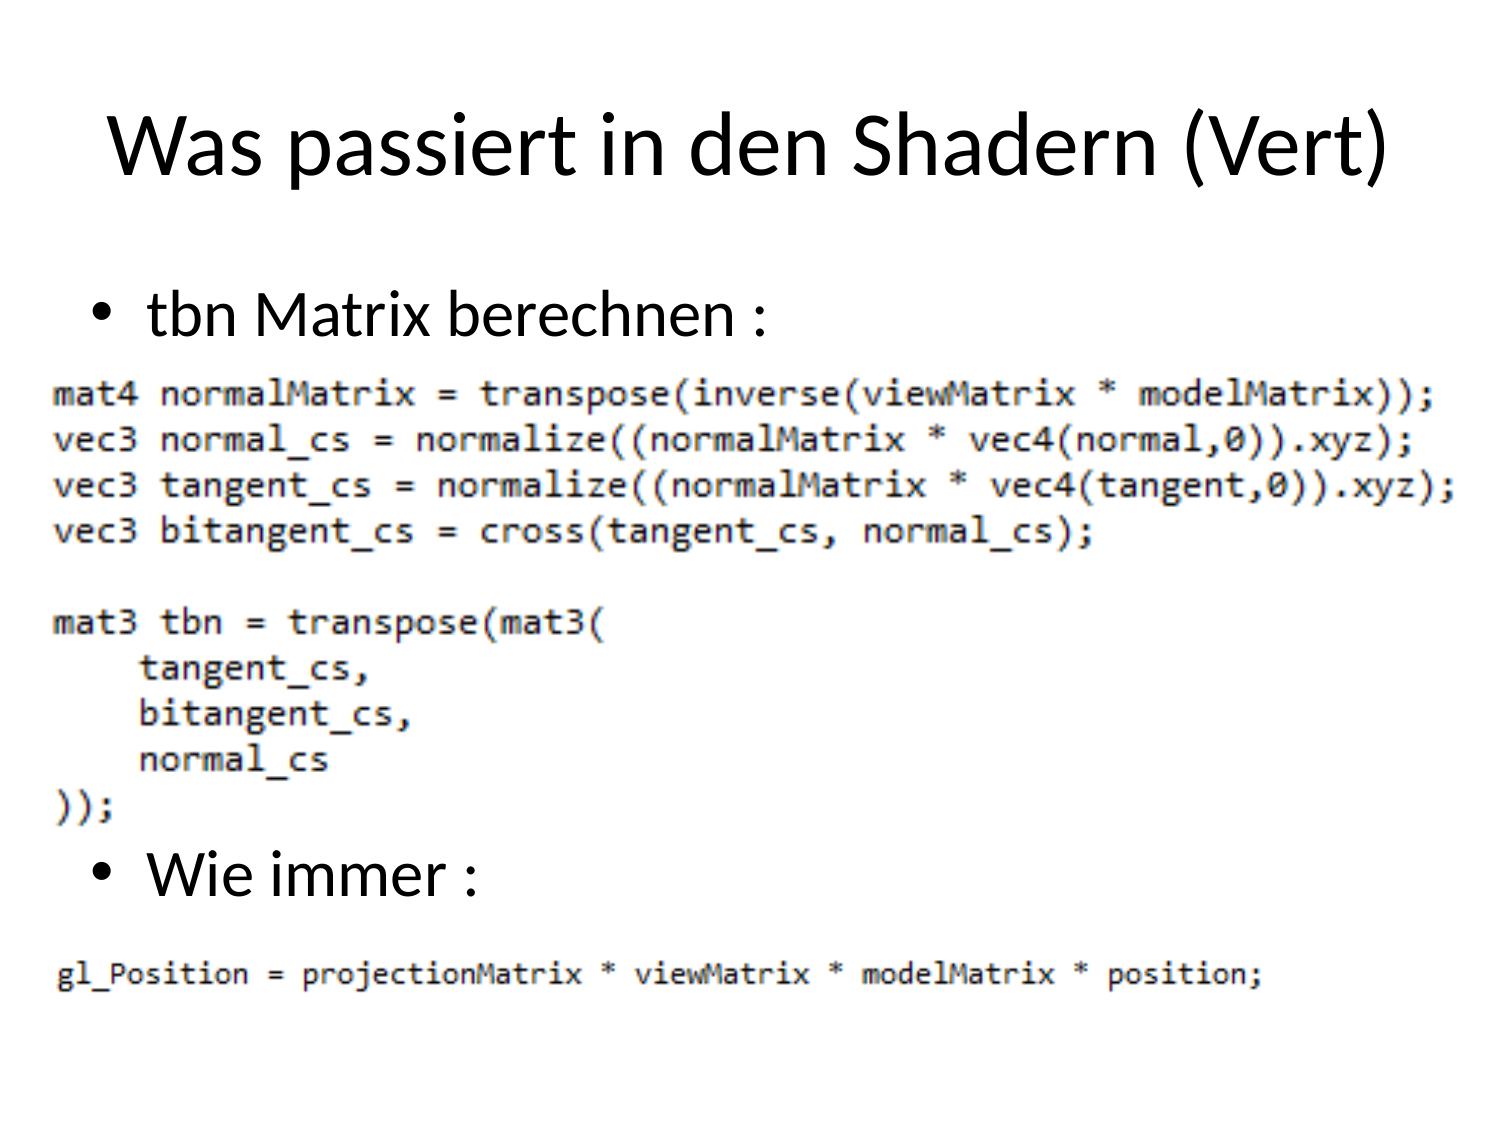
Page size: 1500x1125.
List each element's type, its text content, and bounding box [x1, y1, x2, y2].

title Was passiert in den Shadern (Vert) [75, 45, 1425, 233]
list tbn Matrix berechnen : Wie immer : [75, 262, 1425, 374]
picture [39, 954, 1303, 1006]
picture [45, 375, 1497, 839]
list tbn Matrix berechnen : Wie immer : [75, 847, 1425, 1005]
